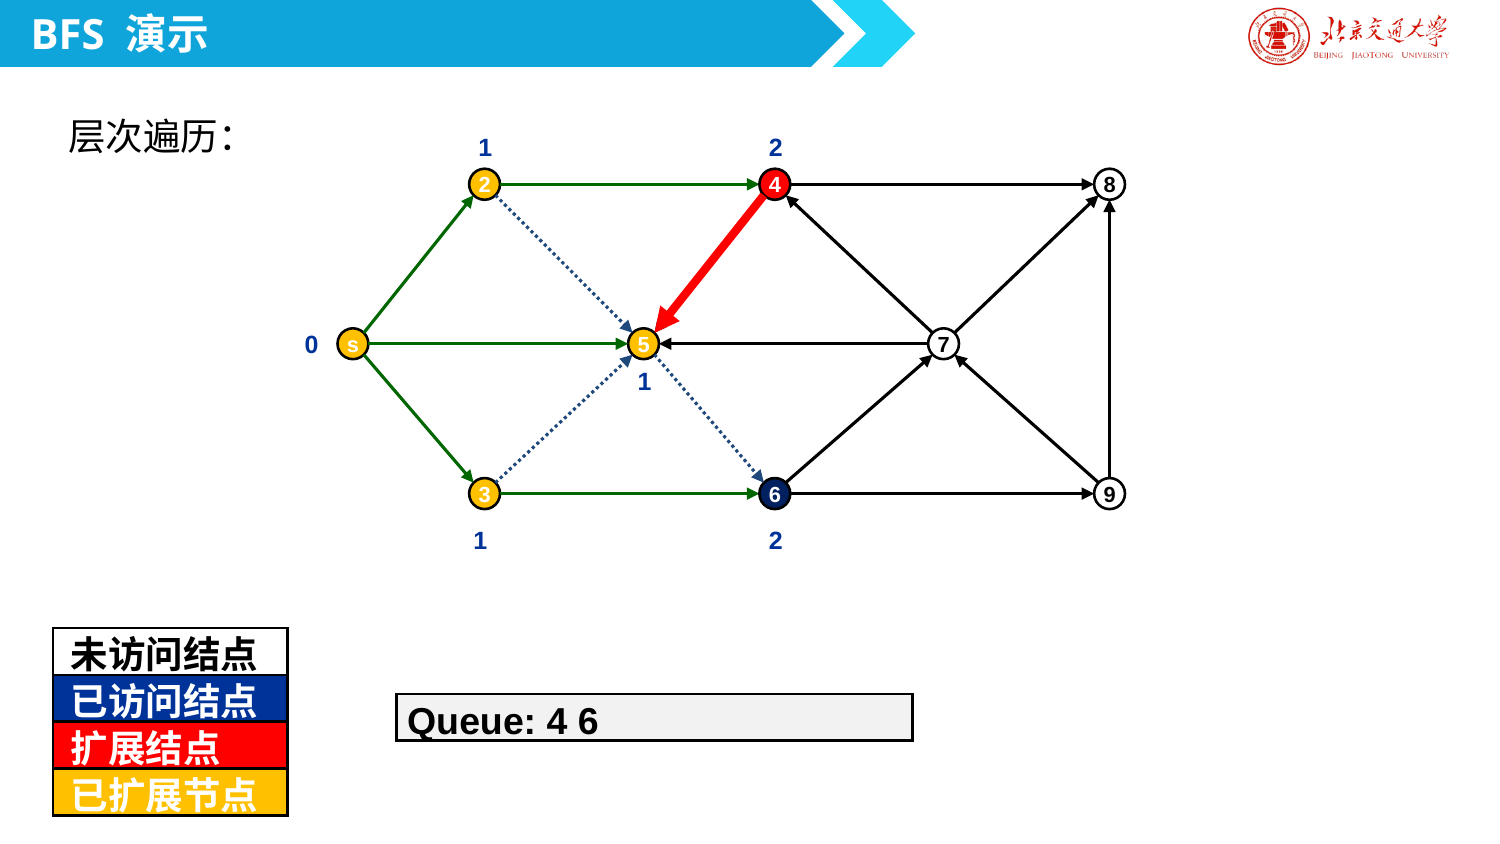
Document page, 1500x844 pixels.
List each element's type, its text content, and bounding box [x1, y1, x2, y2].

text_box 4 [759, 168, 791, 200]
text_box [363, 355, 474, 482]
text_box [785, 355, 933, 482]
text_box 已扩展节点 [53, 769, 288, 816]
text_box Queue: 4 6 [396, 693, 913, 741]
picture [1246, 5, 1454, 66]
text_box s [337, 328, 369, 360]
text_box 扩展结点 [53, 721, 288, 769]
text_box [954, 355, 1099, 482]
text_box 1 [635, 365, 649, 396]
text_box 已访问结点 [53, 674, 288, 721]
text_box 层次遍历： [53, 105, 271, 166]
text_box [495, 196, 633, 333]
text_box 2 [469, 168, 500, 200]
text_box 5 [628, 328, 659, 360]
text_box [654, 196, 765, 333]
text_box BFS 演示 [15, 0, 729, 65]
text_box 0 [290, 328, 333, 359]
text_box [785, 196, 933, 333]
text_box 2 [755, 525, 797, 556]
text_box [654, 355, 765, 482]
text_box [363, 196, 474, 333]
text_box 7 [928, 328, 959, 360]
text_box 1 [464, 131, 507, 162]
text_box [954, 196, 1099, 333]
text_box 6 [759, 478, 791, 510]
text_box 1 [459, 525, 502, 556]
text_box 8 [1094, 168, 1126, 200]
text_box 3 [469, 478, 500, 510]
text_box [495, 355, 633, 482]
text_box 未访问结点 [53, 628, 288, 674]
text_box 9 [1094, 478, 1126, 510]
text_box 2 [755, 131, 797, 162]
